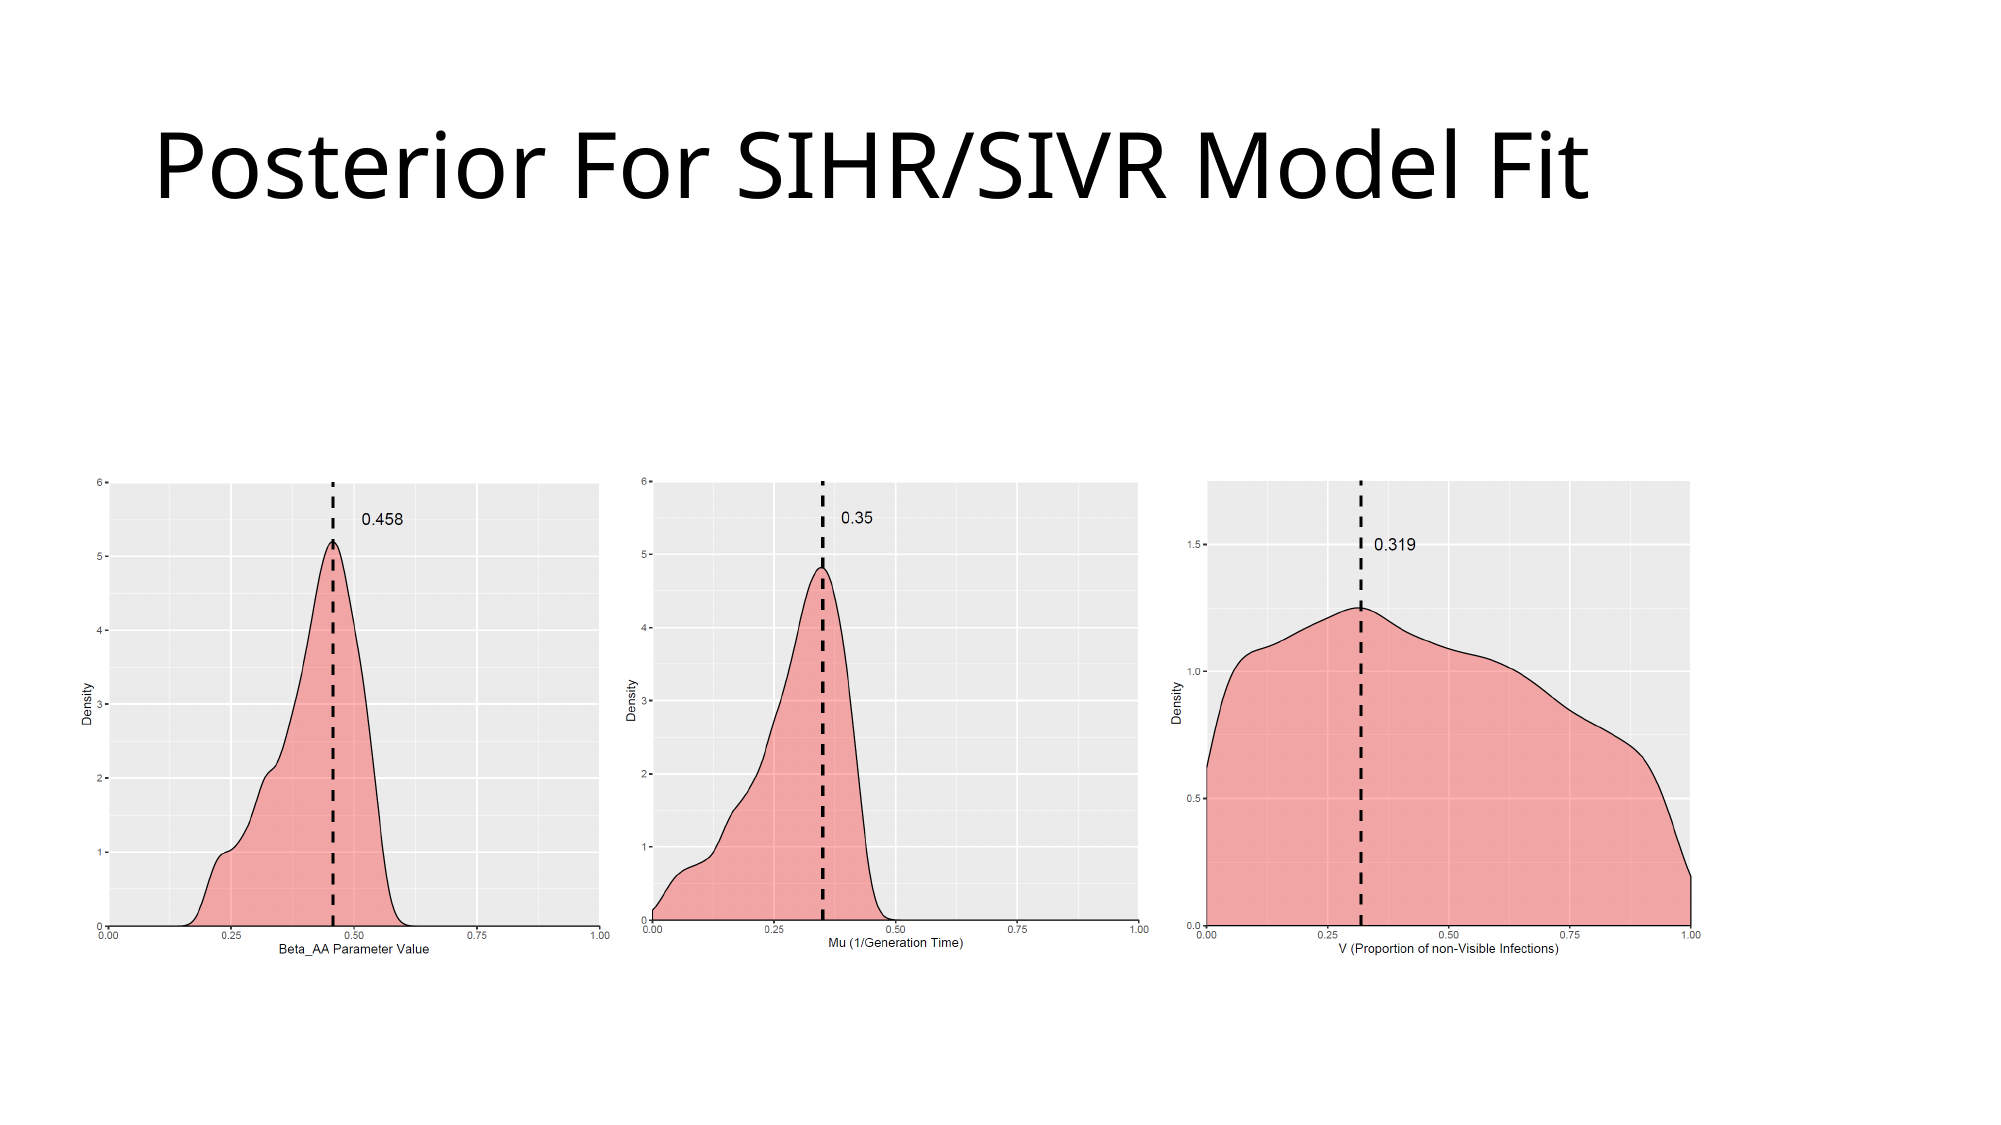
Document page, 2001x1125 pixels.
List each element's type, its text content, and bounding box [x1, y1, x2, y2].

picture [1160, 468, 1704, 956]
picture [69, 468, 1151, 956]
title Posterior For SIHR/SIVR Model Fit [137, 59, 1863, 278]
